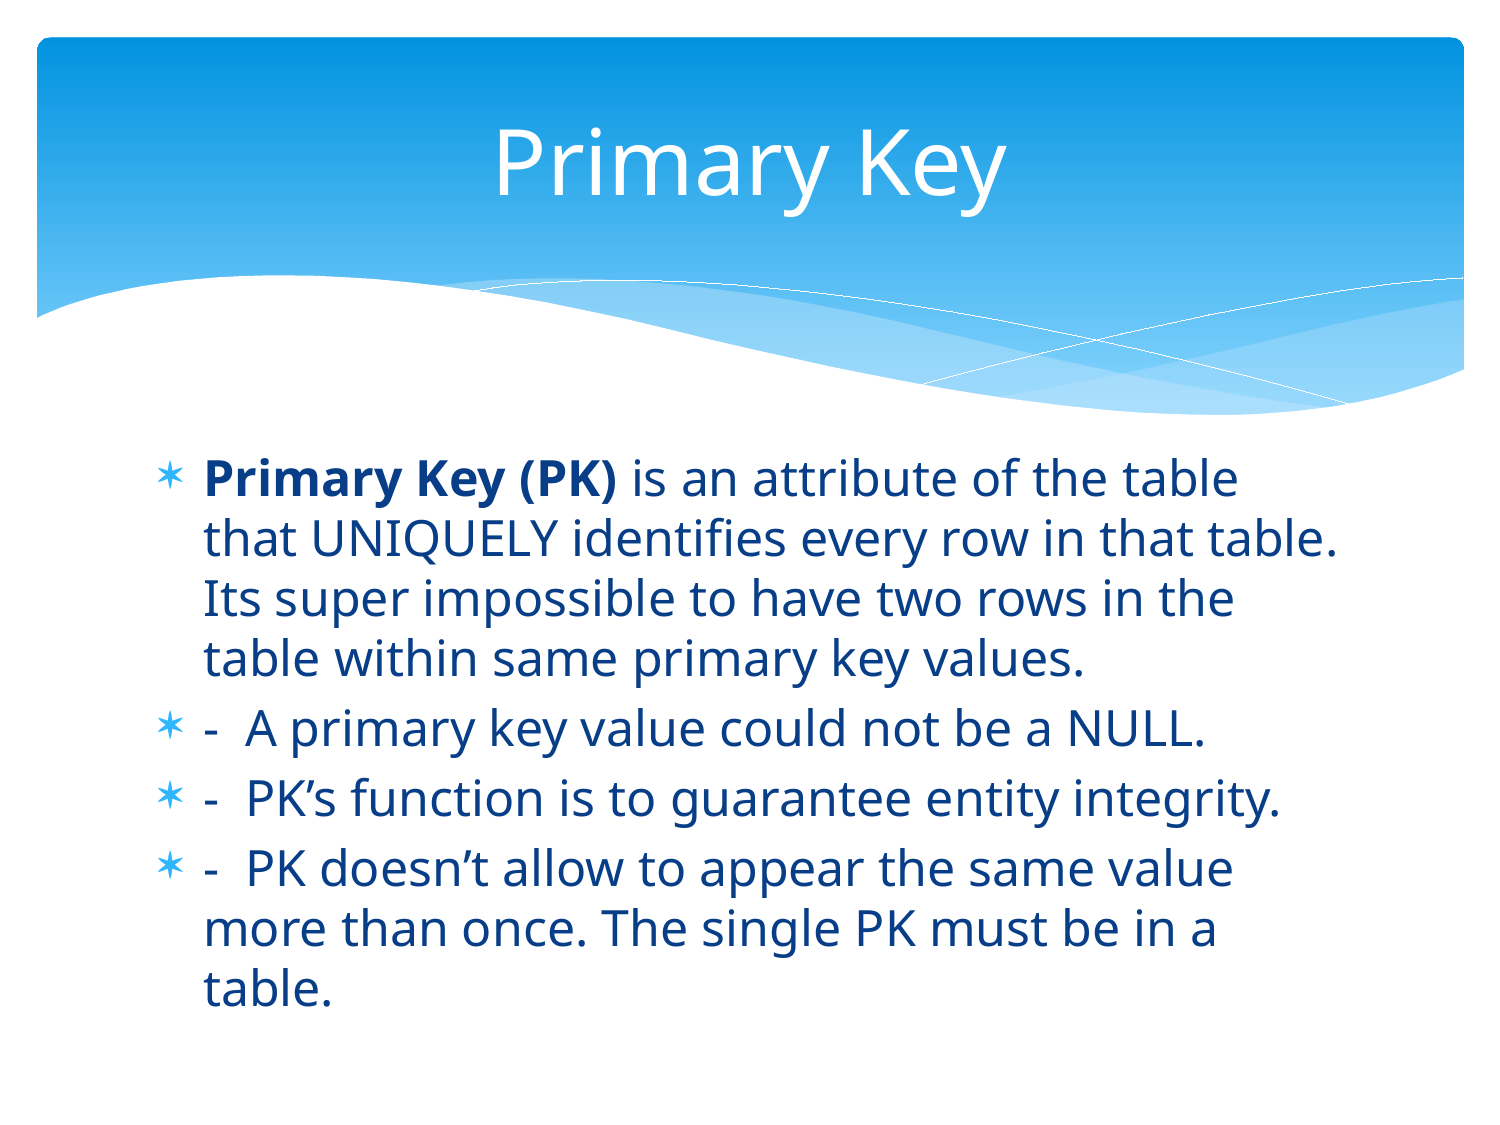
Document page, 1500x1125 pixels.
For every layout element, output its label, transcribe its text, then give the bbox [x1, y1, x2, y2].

title Primary Key [75, 55, 1425, 261]
list Primary Key (PK) is an attribute of the table that UNIQUELY identifies every row in that table. Its super impossible to have two rows in the table within same primary key values. - A primary key value could not be a NULL. - PK’s function is to guarantee entity integrity. - PK doesn’t allow to appear the same value more than once. The single PK must be in a table. [143, 438, 1359, 1005]
